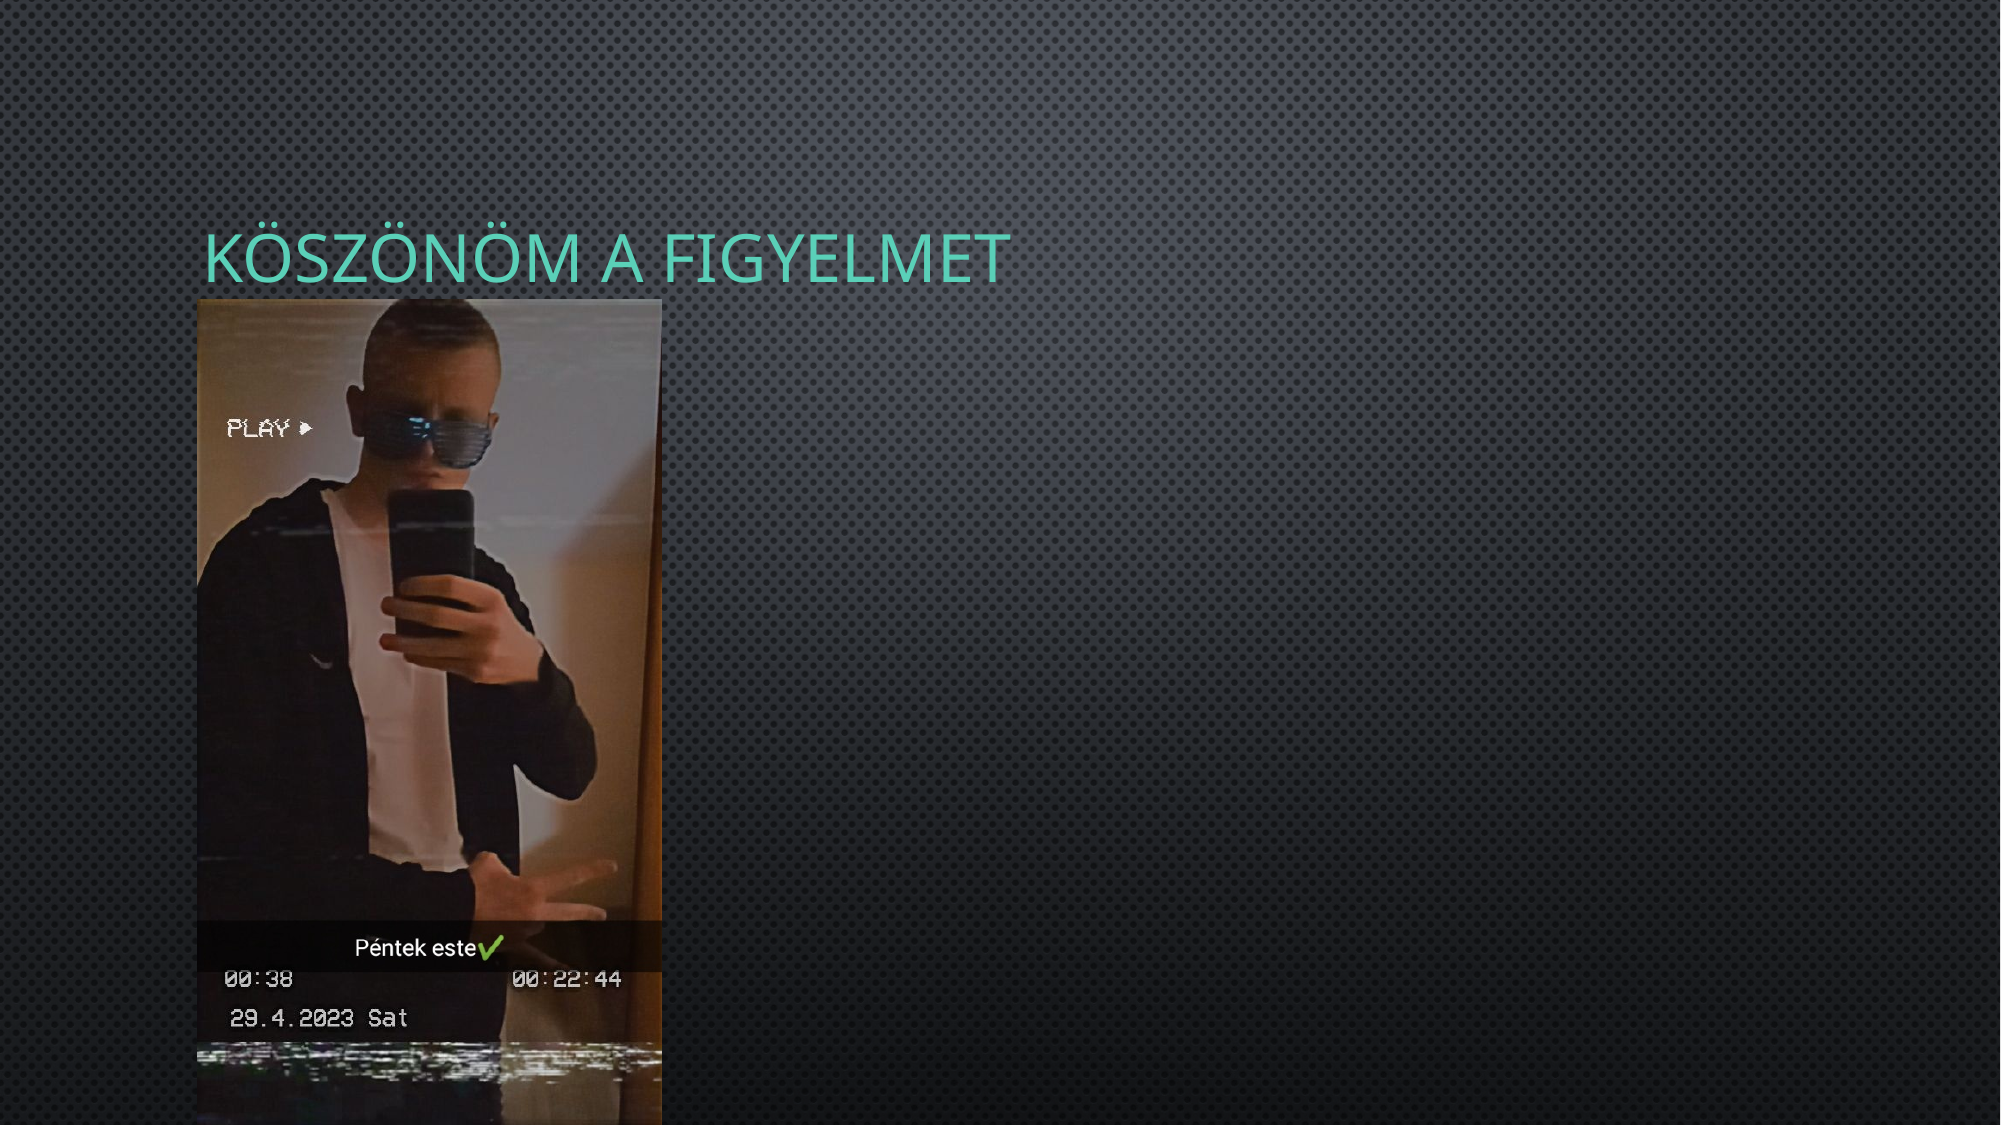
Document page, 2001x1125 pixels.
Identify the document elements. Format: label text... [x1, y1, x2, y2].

title Köszönöm a figyelmet [187, 99, 1813, 413]
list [197, 299, 662, 1125]
